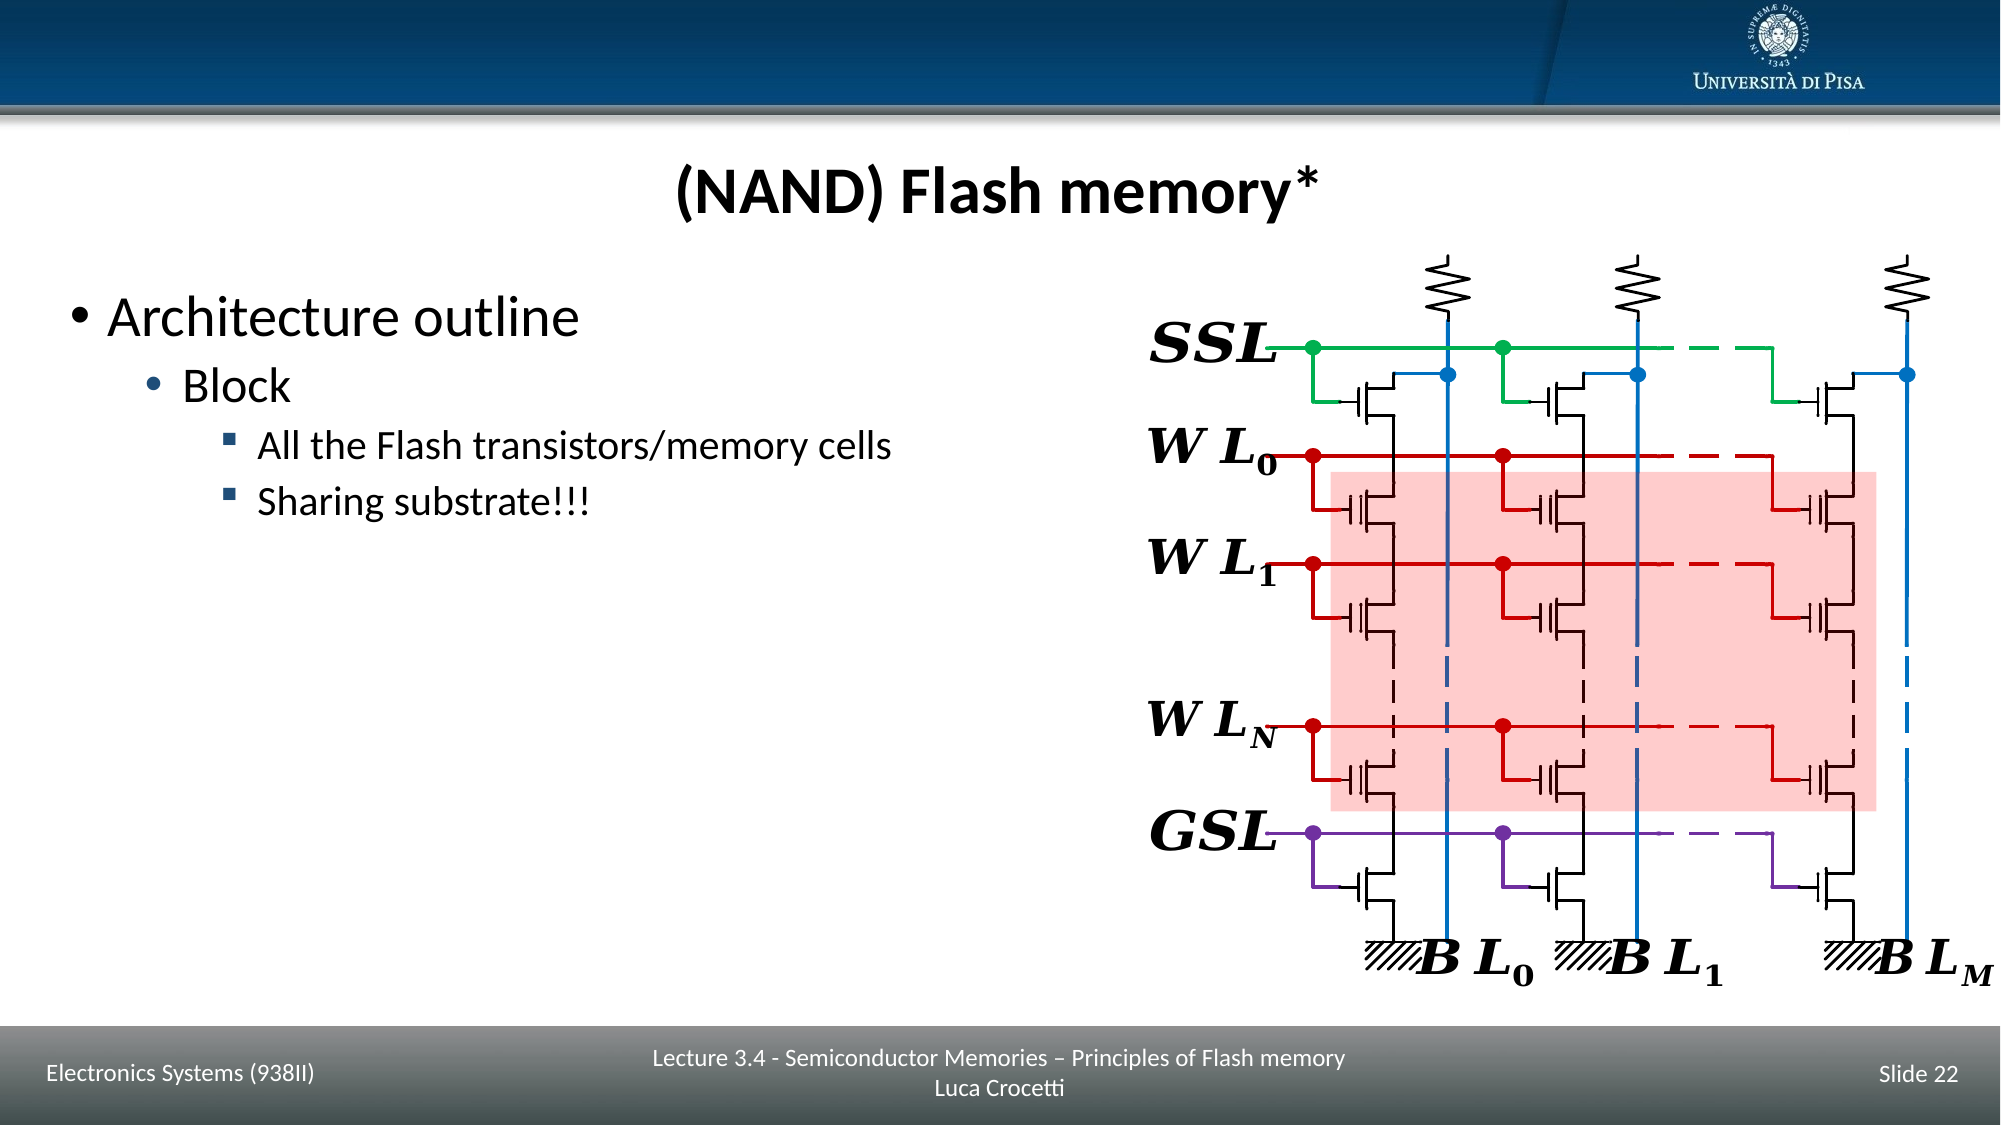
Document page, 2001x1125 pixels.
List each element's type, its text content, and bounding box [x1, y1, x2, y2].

picture [0, 0, 2001, 1125]
list Architecture outline Block All the Flash transistors/memory cells Sharing substrate!!! [55, 278, 1945, 993]
title (NAND) Flash memory* [55, 138, 1945, 244]
